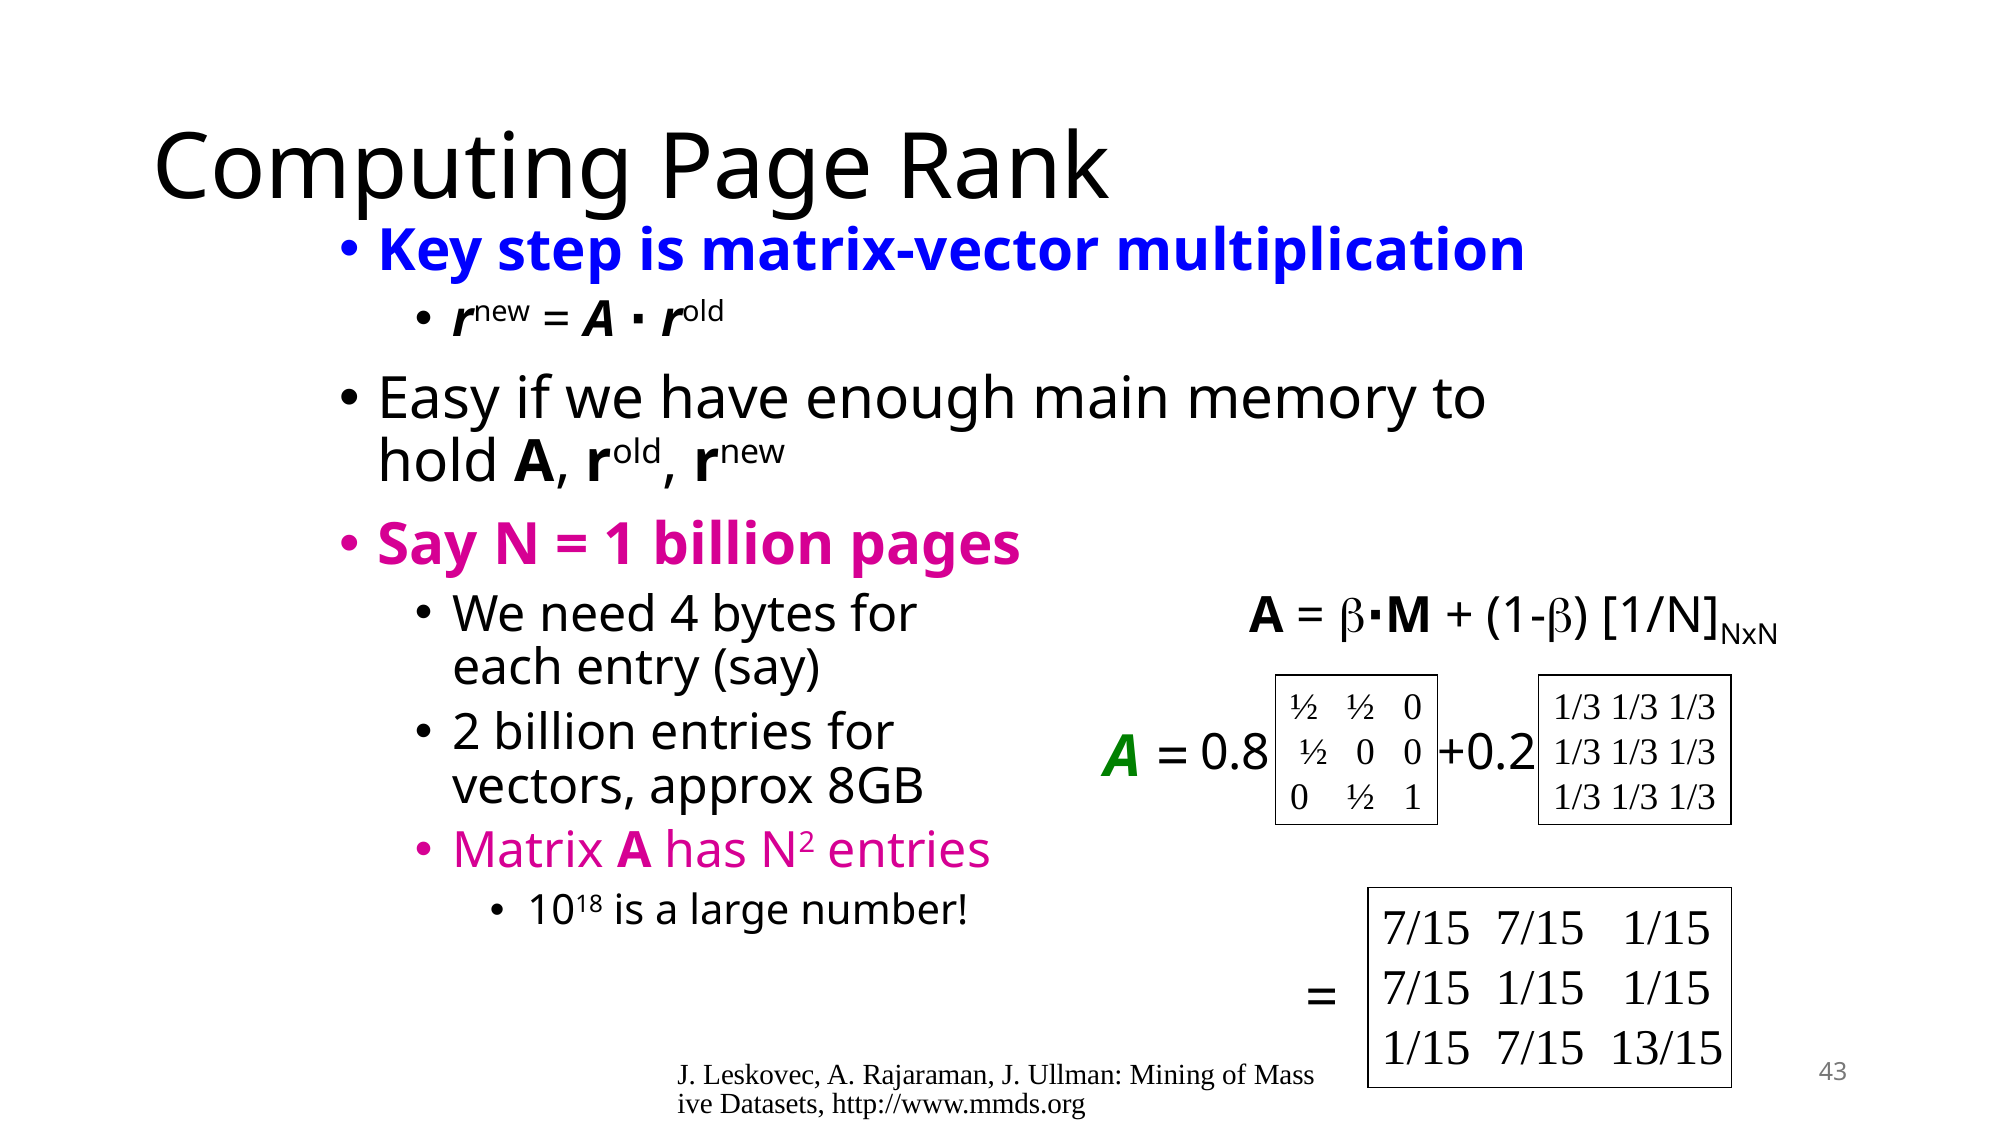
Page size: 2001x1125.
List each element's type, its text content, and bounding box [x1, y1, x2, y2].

footer J. Leskovec, A. Rajaraman, J. Ullman: Mining of Massive Datasets, http://www.mmds.org [662, 1042, 1338, 1103]
text_box 0.8 [1205, 712, 1286, 788]
text_box A = ∙M + (1-) [1/N]NxN [1159, 574, 1794, 658]
slide_number 43 [1412, 1042, 1863, 1103]
text_box +0.2 [1423, 712, 1552, 788]
text_box ½ ½ 0 ½ 0 0 0 ½ 1 [1275, 674, 1438, 825]
text_box = [1275, 951, 1354, 1037]
text_box A = [1090, 710, 1205, 796]
text_box 1/3 1/3 1/3 1/3 1/3 1/3 1/3 1/3 1/3 [1538, 674, 1731, 825]
list Key step is matrix-vector multiplication rnew = A ∙ rold Easy if we have enough main memory to hold A, rold, rnew Say N = 1 billion pages We need 4 bytes for each entry (say) 2 billion entries for vectors, approx 8GB Matrix A has N2 entries 1018 is a large number! [324, 212, 1635, 1088]
text_box 7/15 7/15 1/15 7/15 1/15 1/15 1/15 7/15 13/15 [1304, 887, 1739, 1083]
text_box [1367, 1083, 1732, 1088]
title Computing Page Rank [137, 59, 1863, 278]
